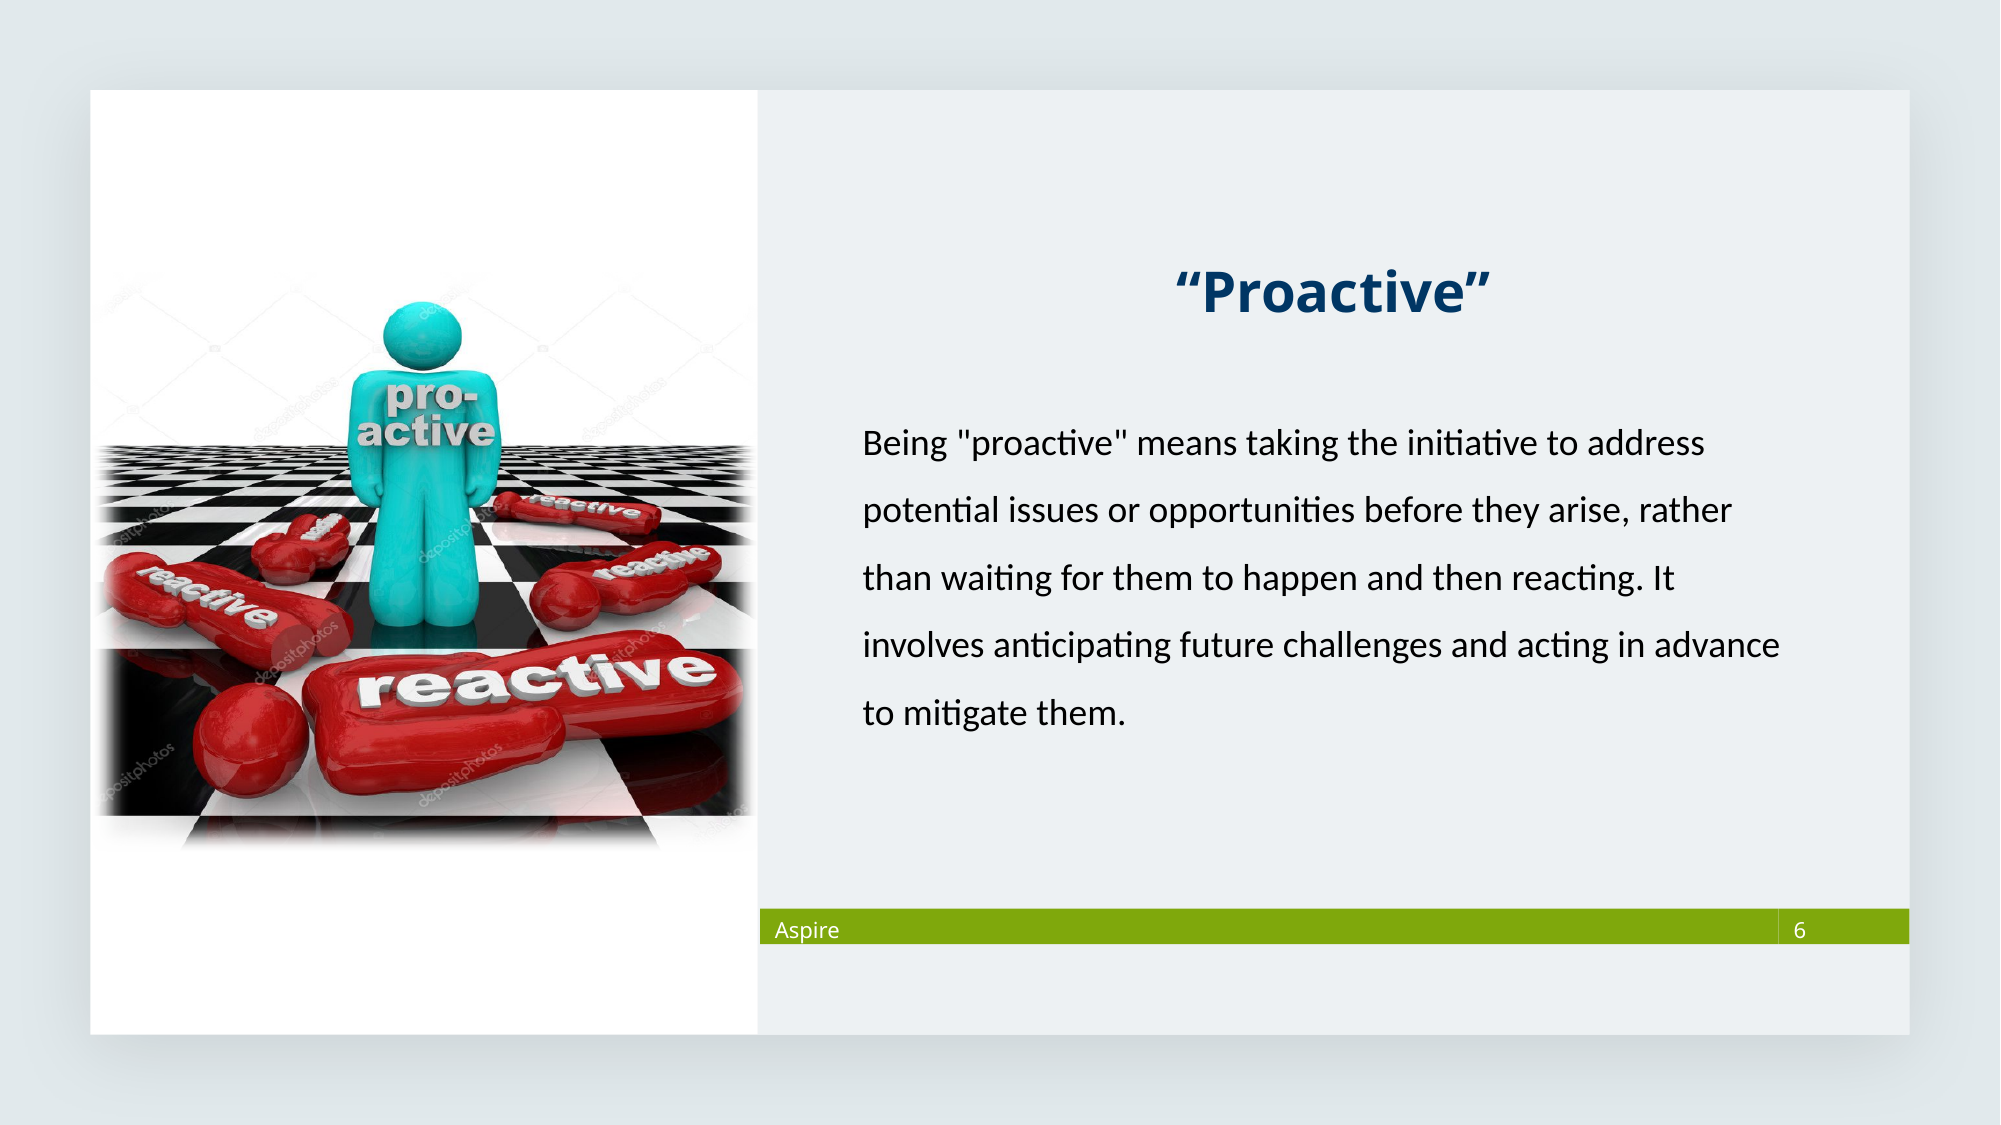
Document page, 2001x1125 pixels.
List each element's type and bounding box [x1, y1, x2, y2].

text_box [757, 89, 1911, 1036]
text_box [0, 0, 2000, 1125]
picture [92, 272, 759, 853]
